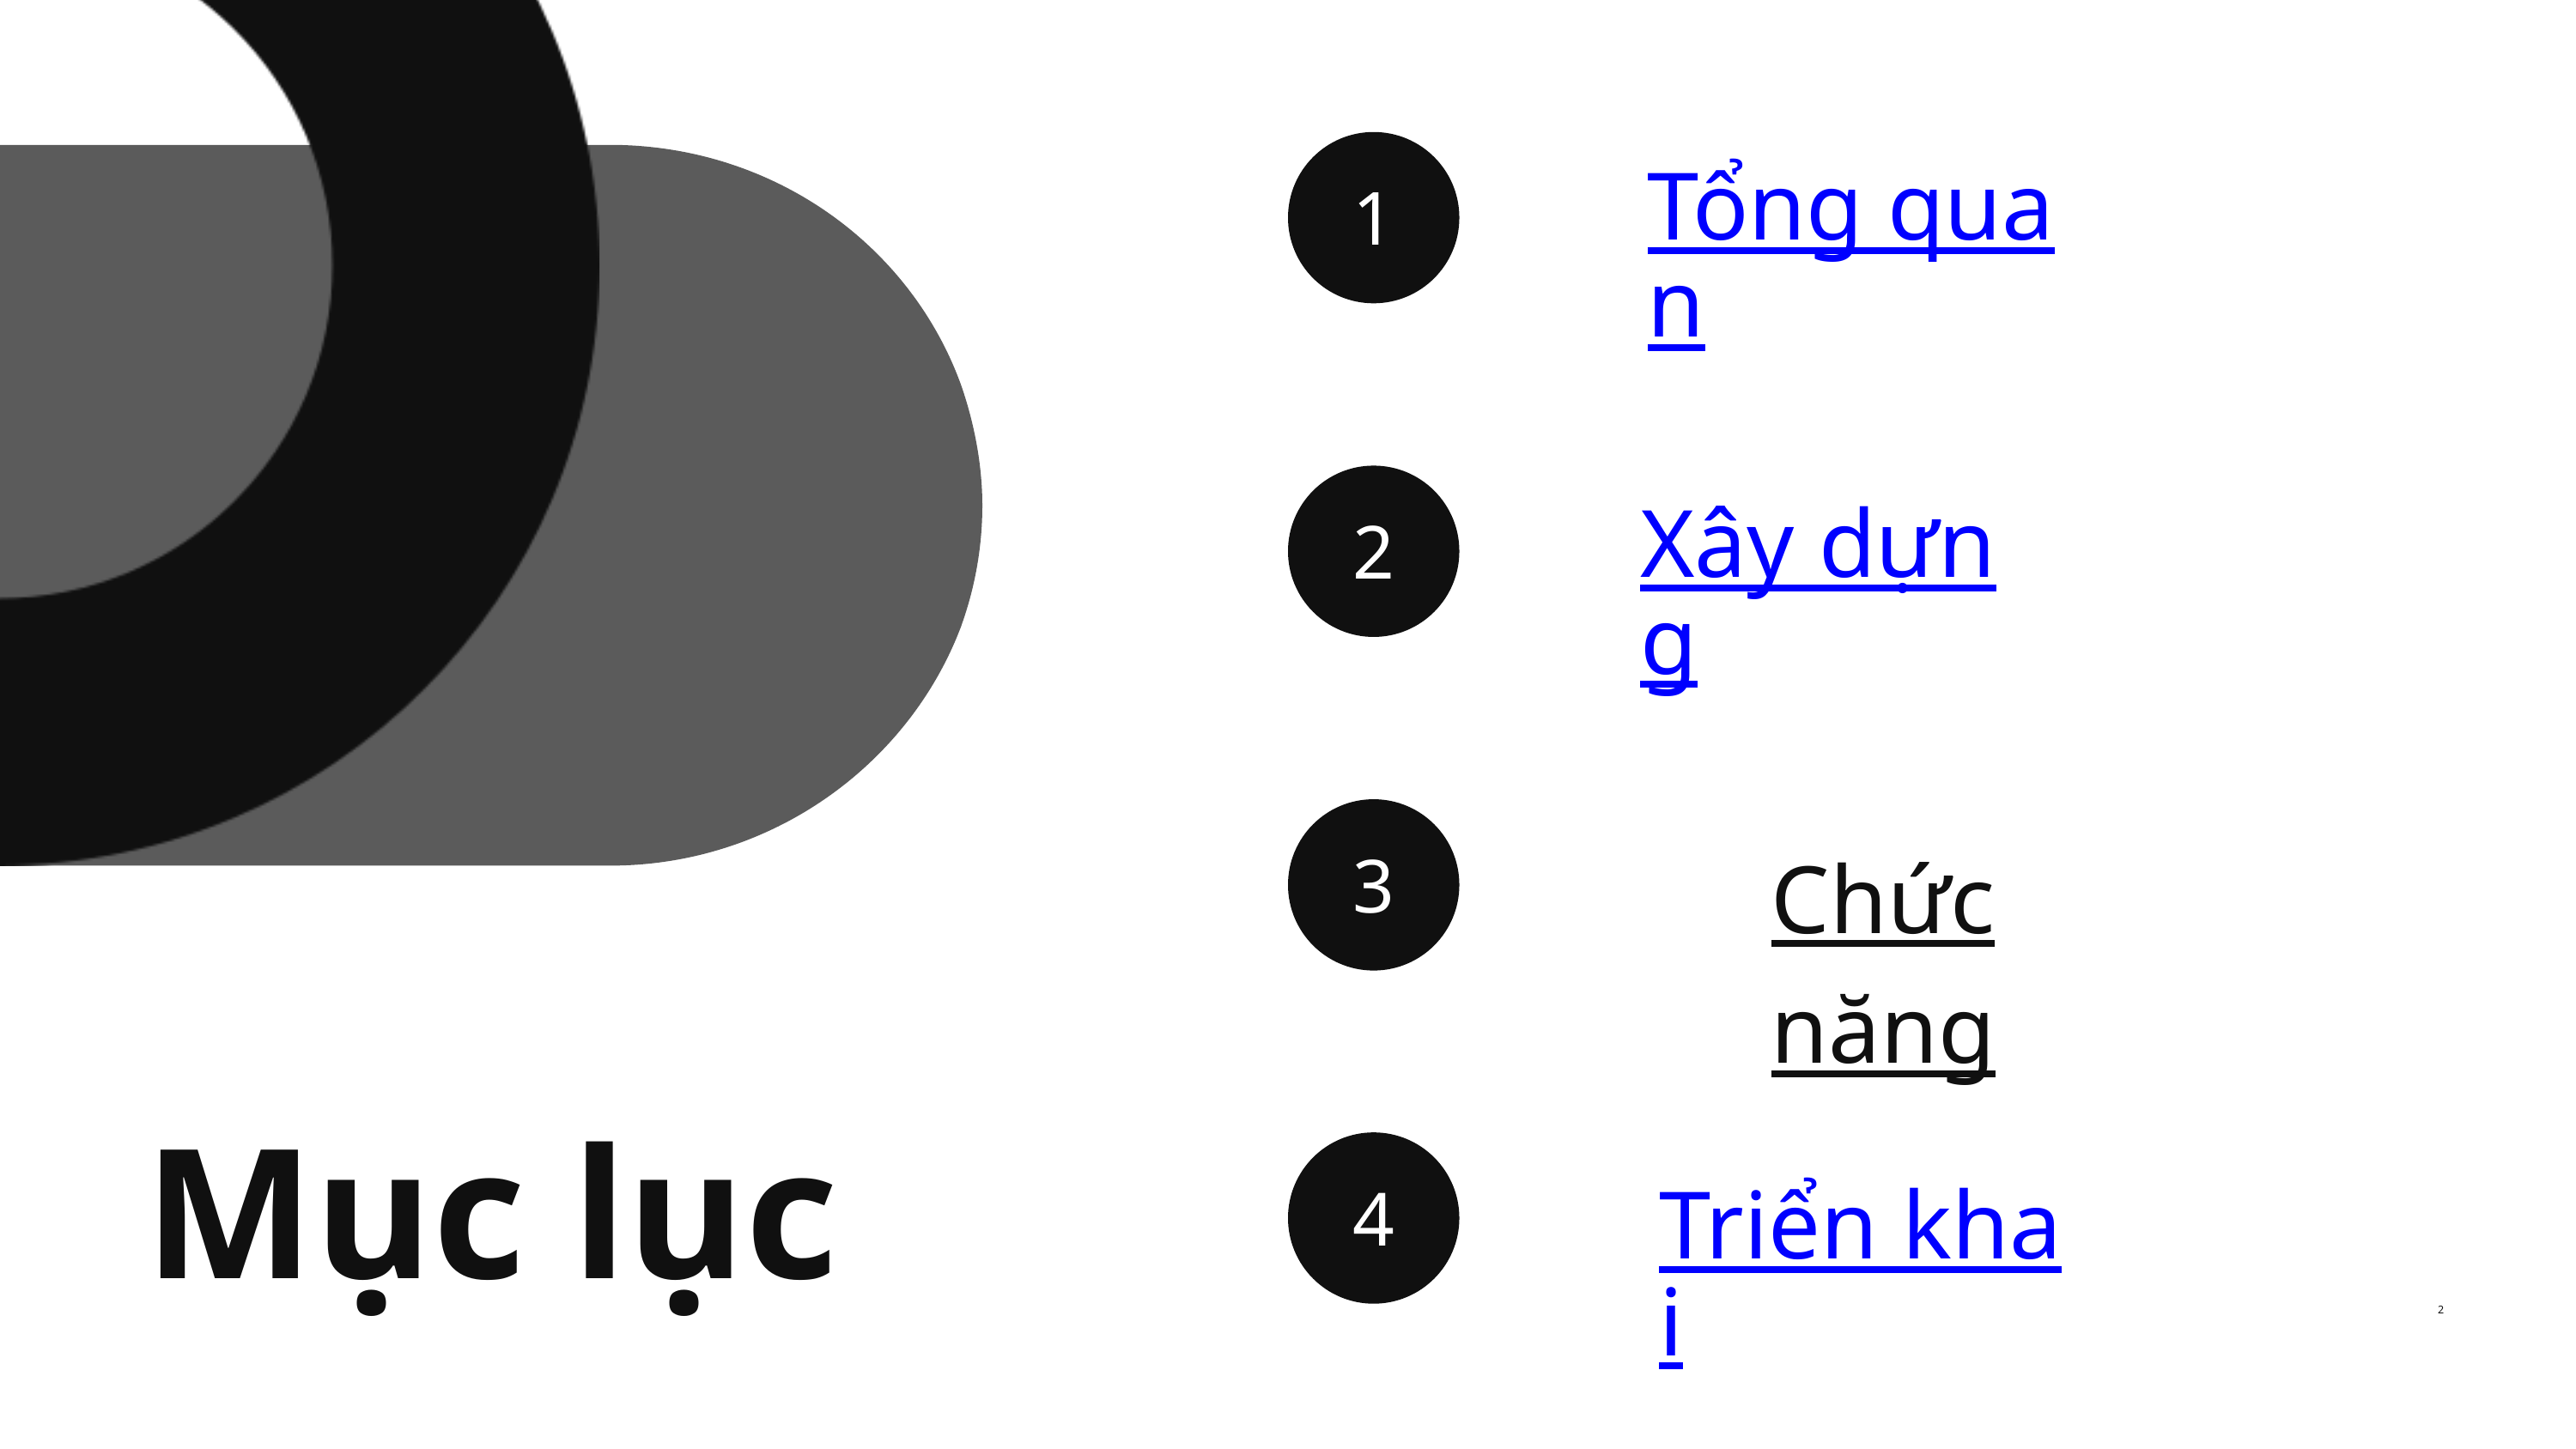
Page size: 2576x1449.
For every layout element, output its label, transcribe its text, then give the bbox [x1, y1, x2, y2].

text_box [1287, 798, 1460, 971]
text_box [1287, 465, 1460, 638]
text_box Mục lục [144, 1098, 983, 1315]
text_box Chức năng [1651, 822, 2116, 1082]
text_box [1287, 1131, 1460, 1304]
text_box Xây dựng [1640, 481, 2051, 611]
text_box Triển khai [1659, 1162, 2082, 1293]
text_box Tổng quan [1648, 143, 2095, 275]
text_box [1287, 131, 1460, 304]
text_box [0, 0, 600, 866]
text_box 2 [2438, 1300, 2445, 1317]
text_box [130, 14, 852, 997]
